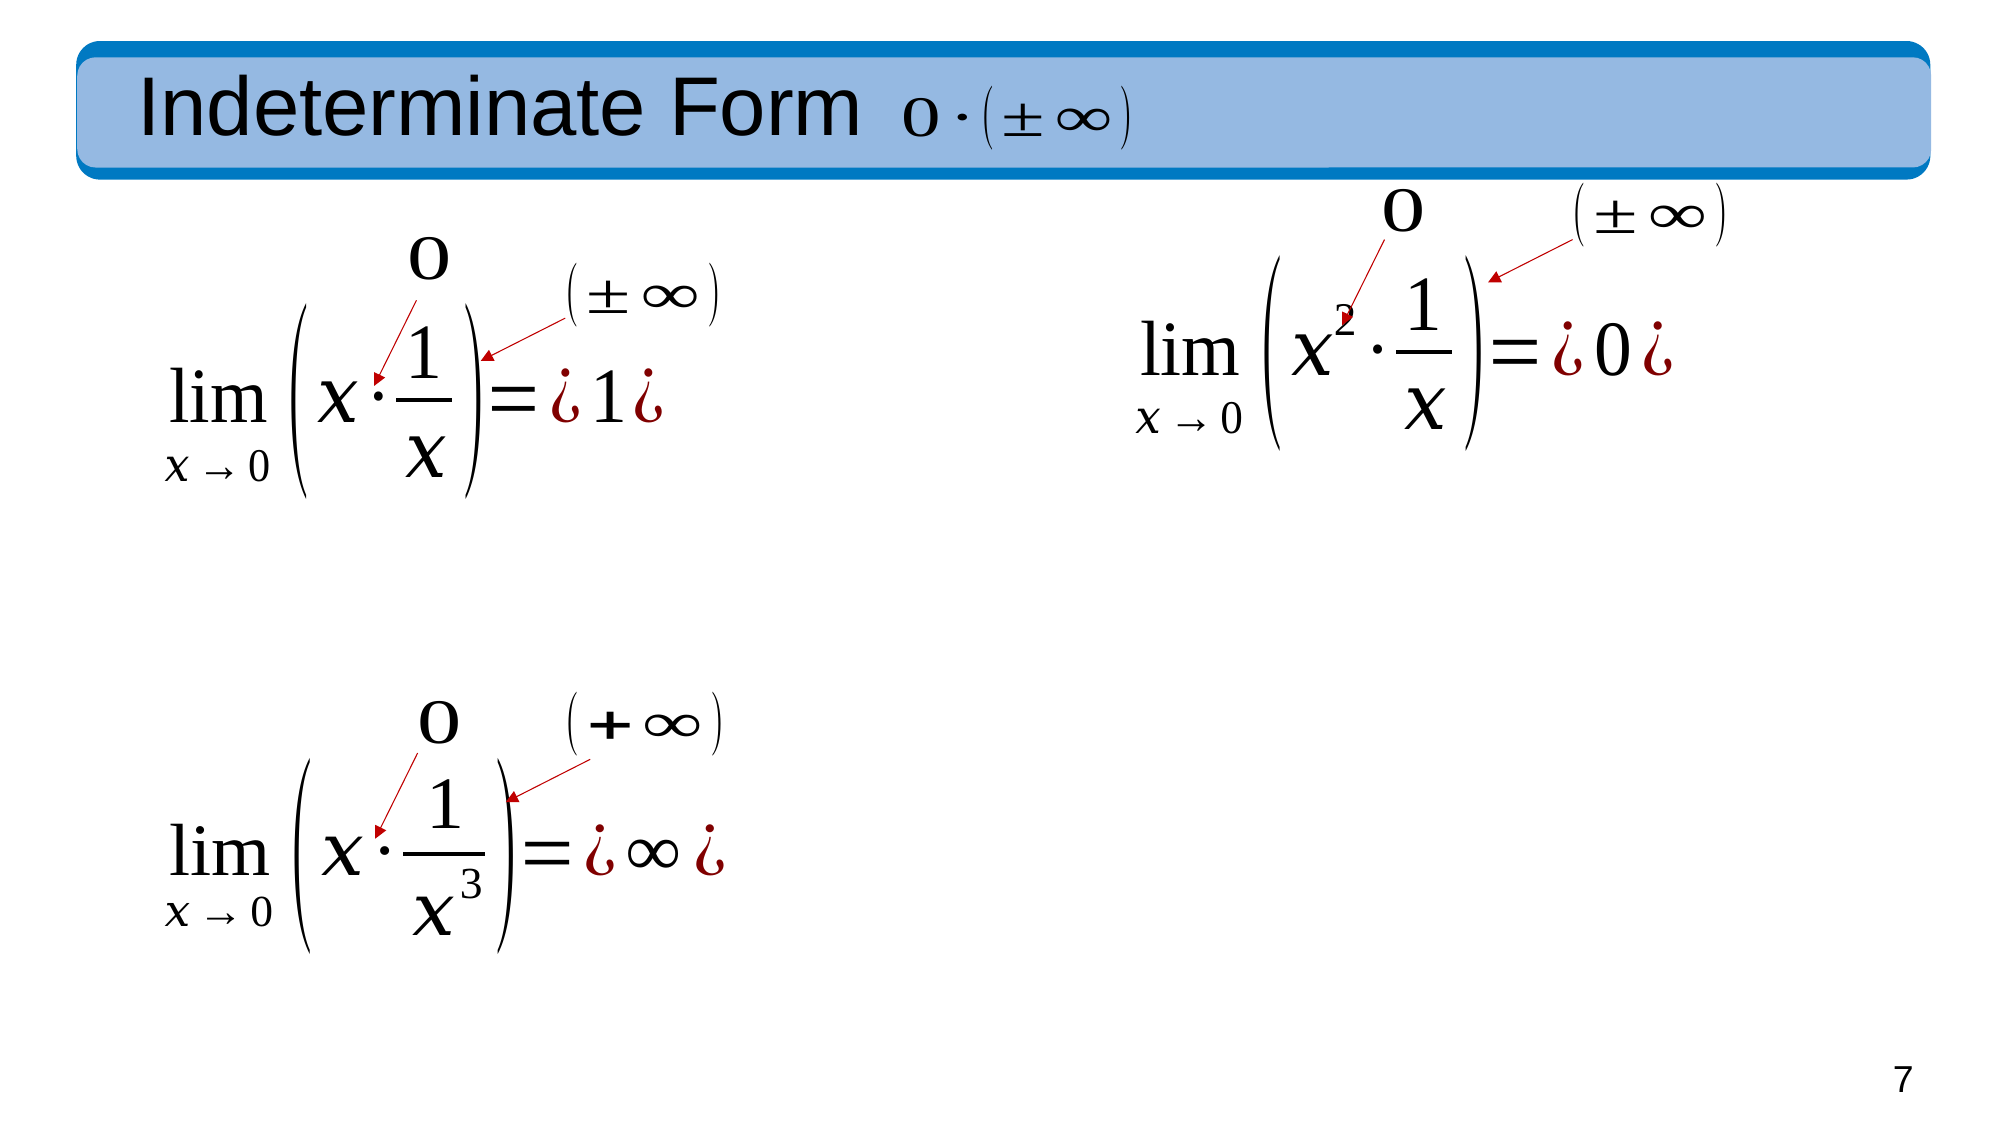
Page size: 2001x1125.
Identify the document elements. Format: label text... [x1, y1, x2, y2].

title Indeterminate Form [137, 63, 1863, 174]
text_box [1341, 239, 1385, 326]
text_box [505, 759, 591, 803]
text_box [375, 752, 418, 839]
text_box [374, 300, 417, 386]
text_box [480, 318, 566, 361]
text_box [1488, 239, 1573, 283]
